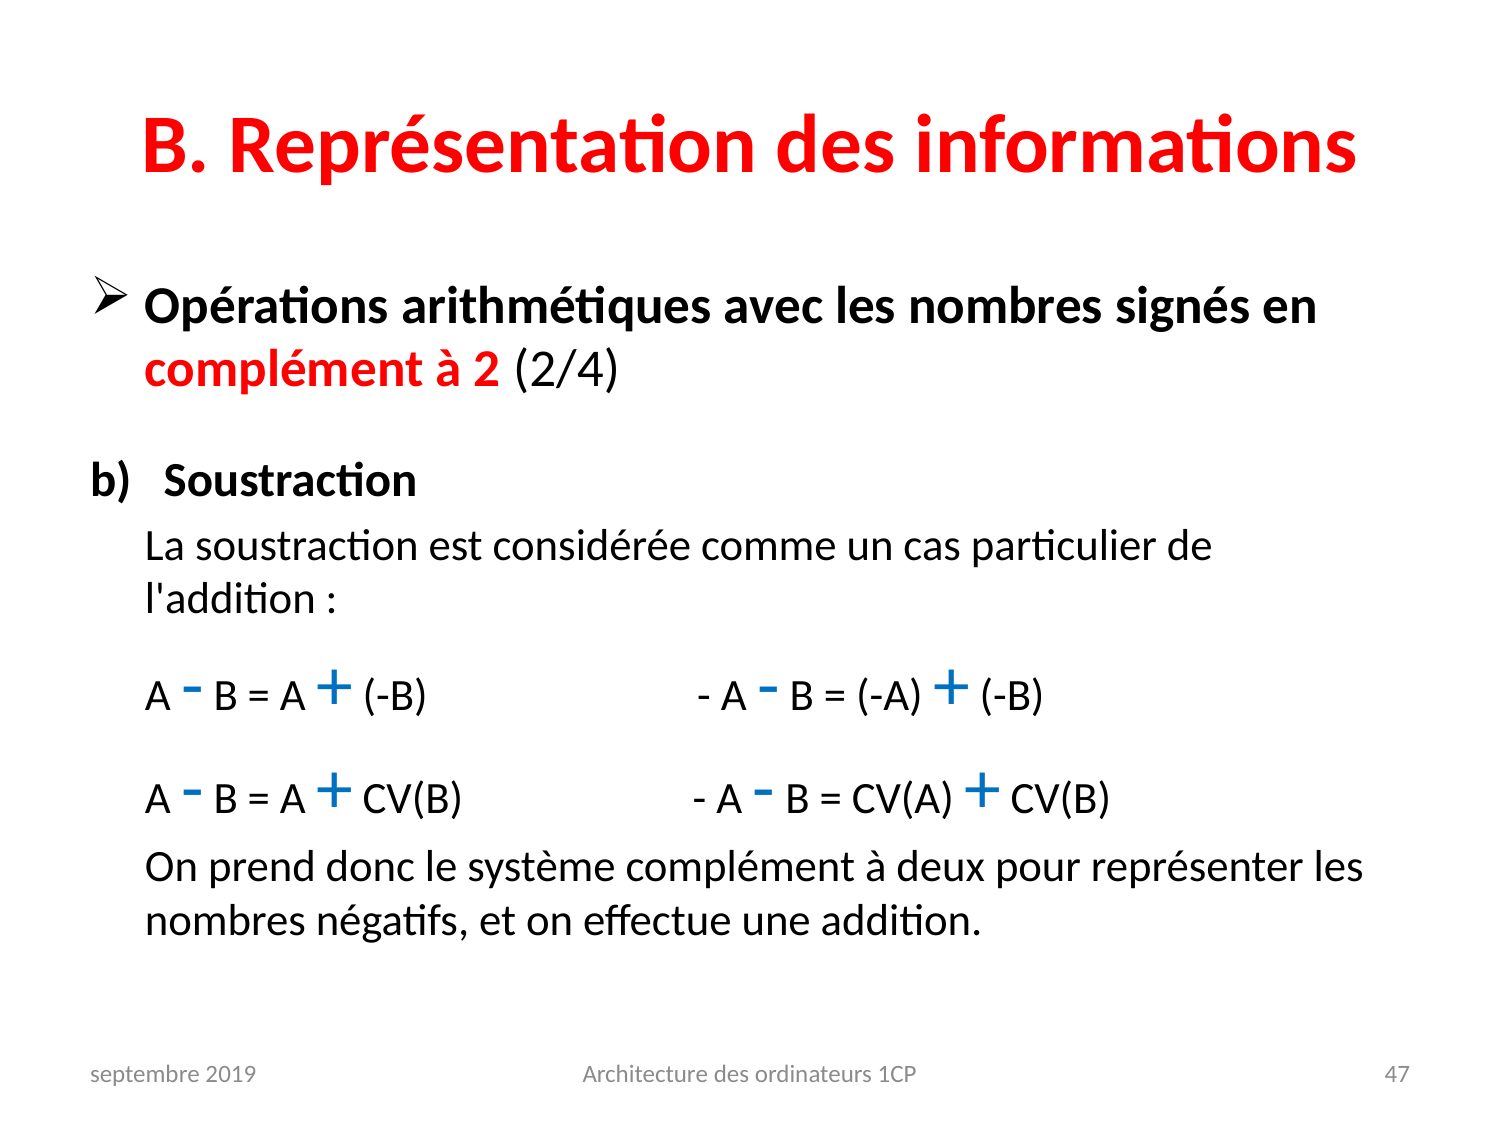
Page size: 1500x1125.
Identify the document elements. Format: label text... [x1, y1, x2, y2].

list Opérations arithmétiques avec les nombres signés en complément à 2 (2/4) Soustraction La soustraction est considérée comme un cas particulier de l'addition : A - B = A + (-B) - A - B = (-A) + (-B) A - B = A + CV(B) - A - B = CV(A) + CV(B) On prend donc le système complément à deux pour représenter les nombres négatifs, et on effectue une addition. [75, 262, 1425, 959]
slide_number 47 [1074, 1042, 1425, 1103]
footer Architecture des ordinateurs 1CP [512, 1042, 988, 1103]
title B. Représentation des informations [75, 45, 1425, 233]
slide_number septembre 2019 [75, 1042, 425, 1103]
